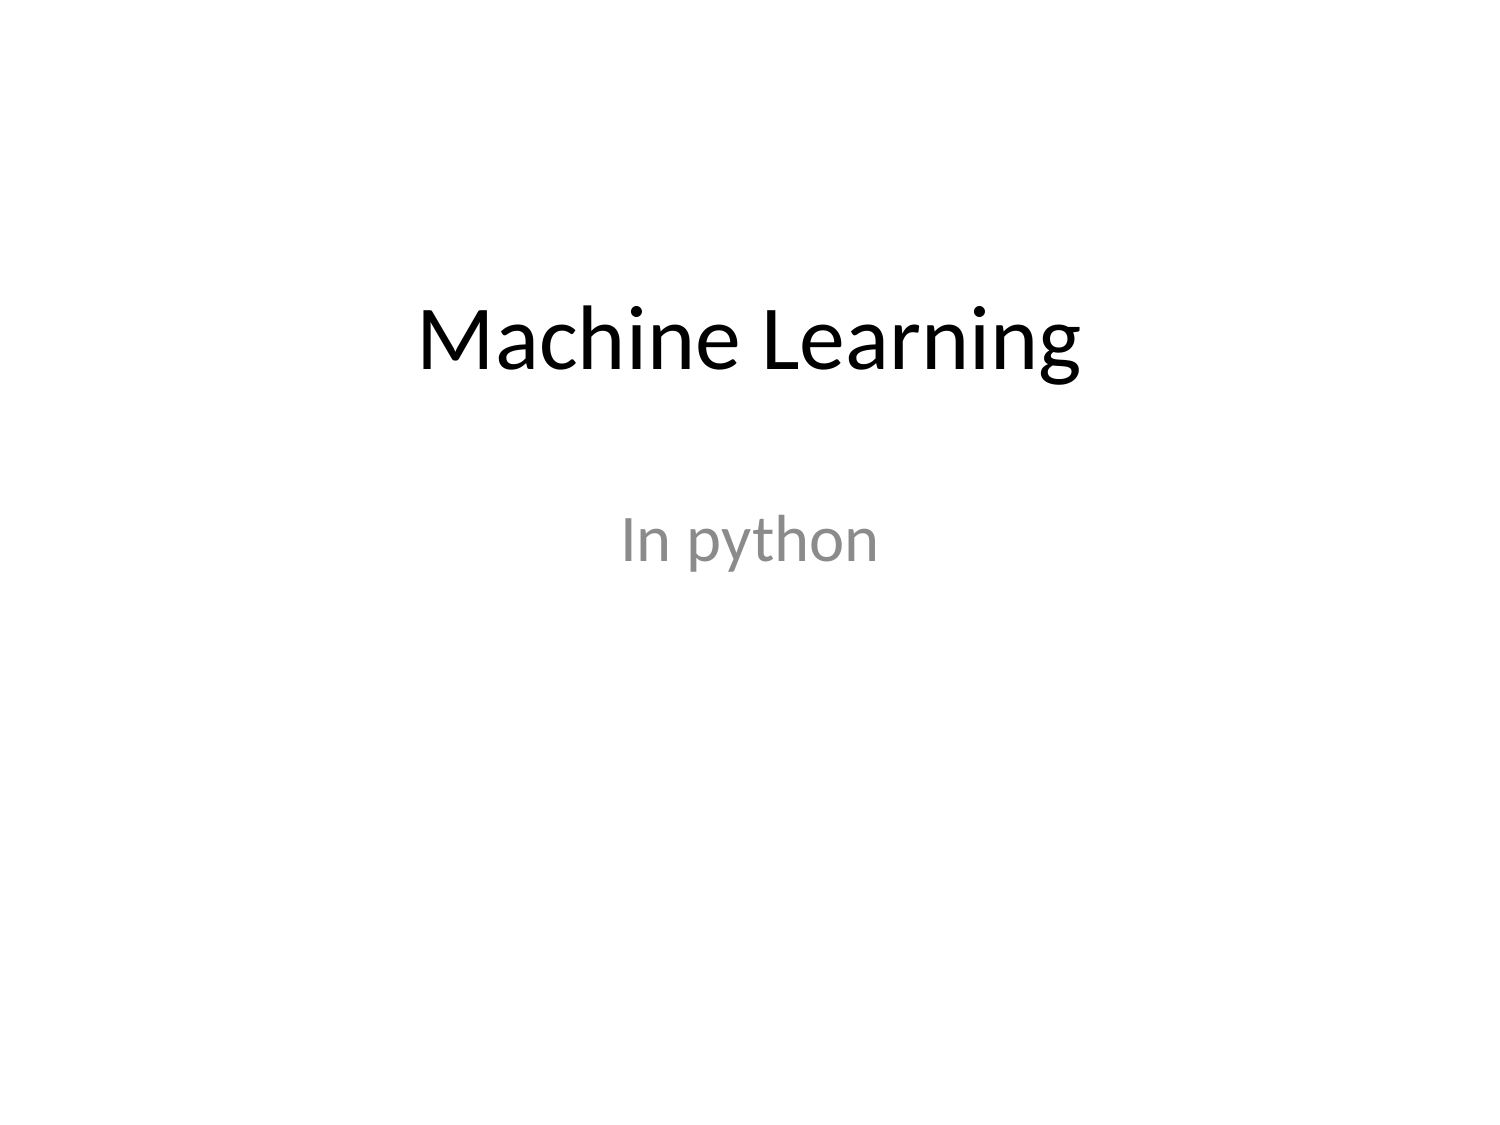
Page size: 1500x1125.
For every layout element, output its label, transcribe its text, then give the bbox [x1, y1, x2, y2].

subtitle In python [225, 487, 1275, 775]
title Machine Learning [112, 212, 1388, 454]
